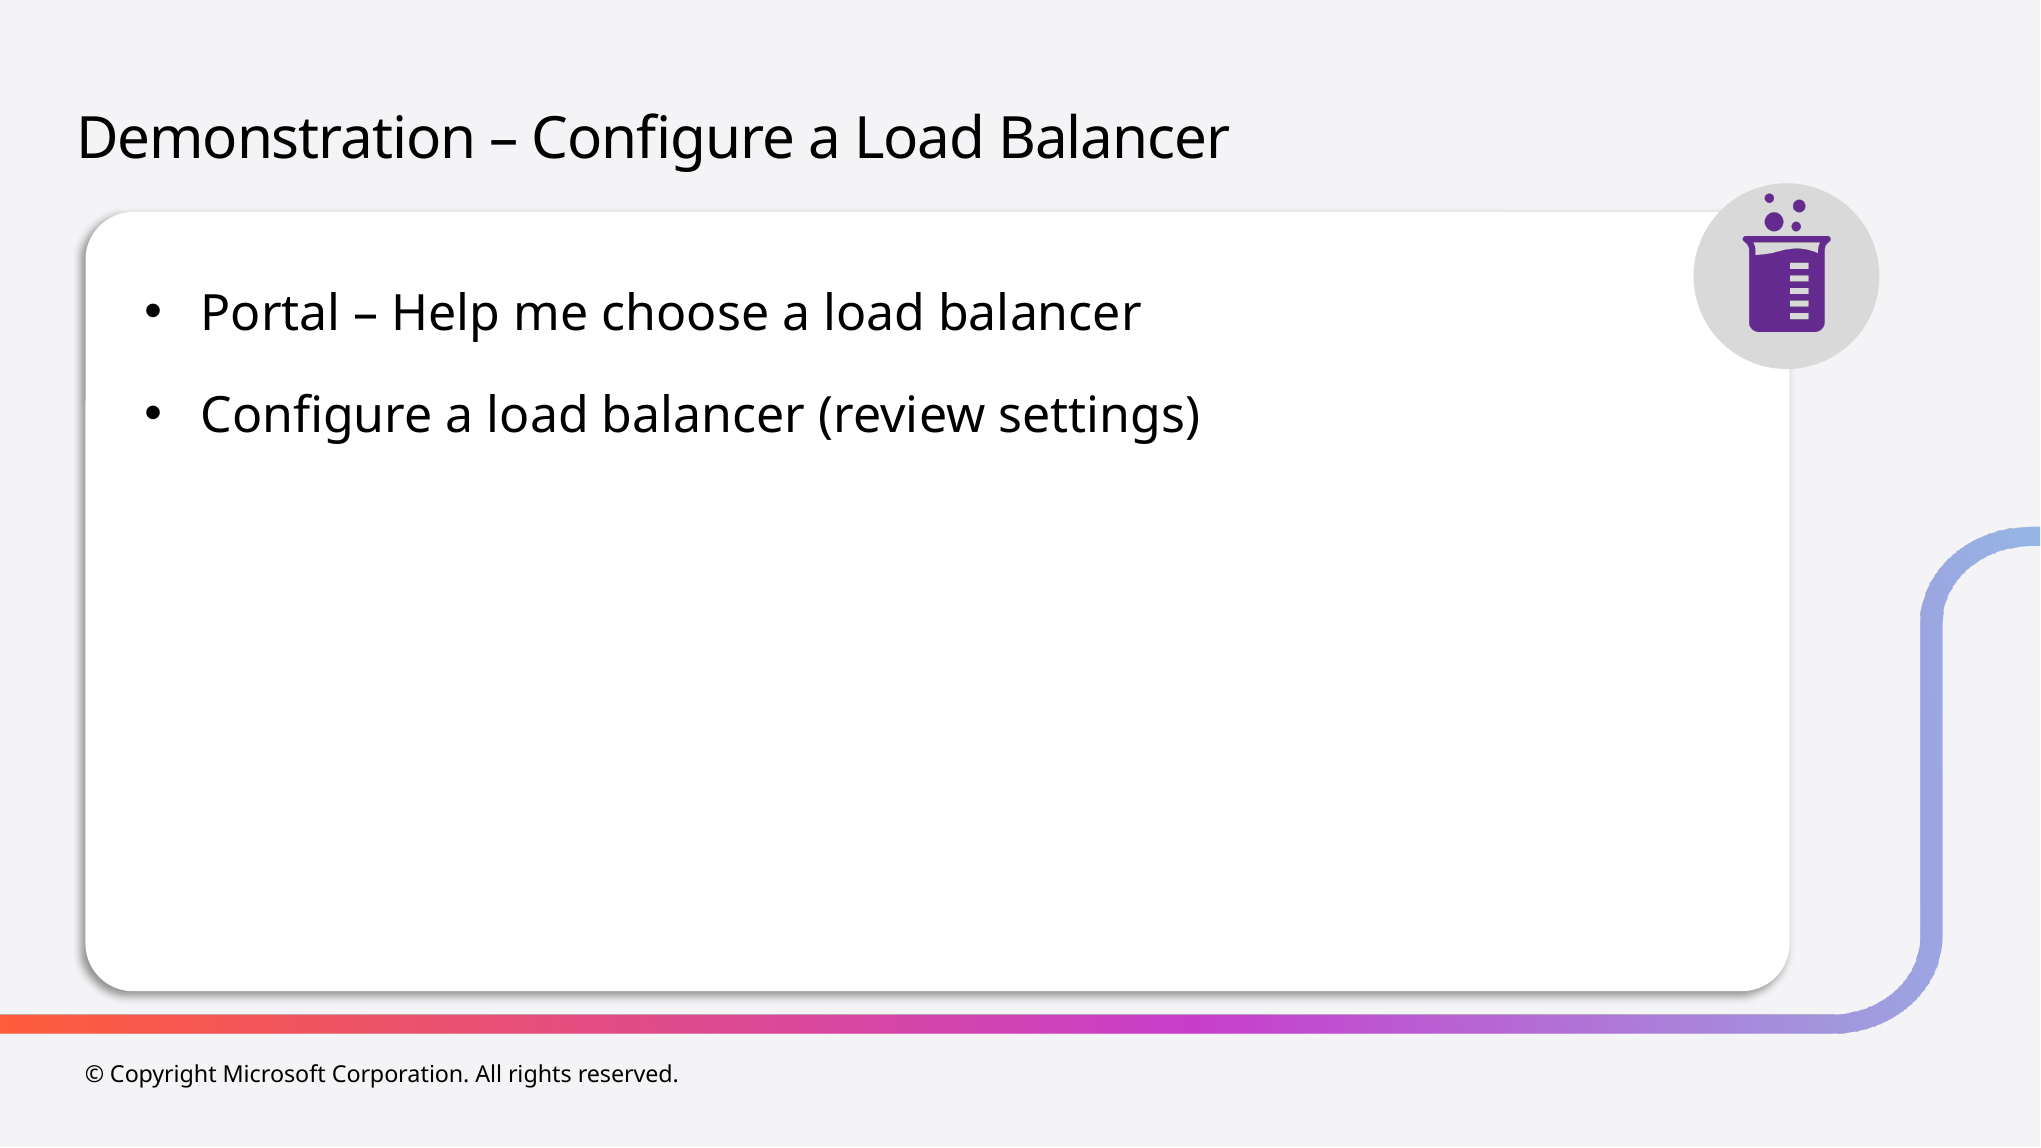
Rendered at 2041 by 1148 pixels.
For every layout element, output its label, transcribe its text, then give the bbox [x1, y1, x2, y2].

picture [1711, 230, 1862, 338]
text_box Portal – Help me choose a load balancer Configure a load balancer (review settings) [144, 249, 1474, 443]
picture [0, 526, 2041, 1034]
title Demonstration – Configure a Load Balancer [76, 93, 1968, 230]
